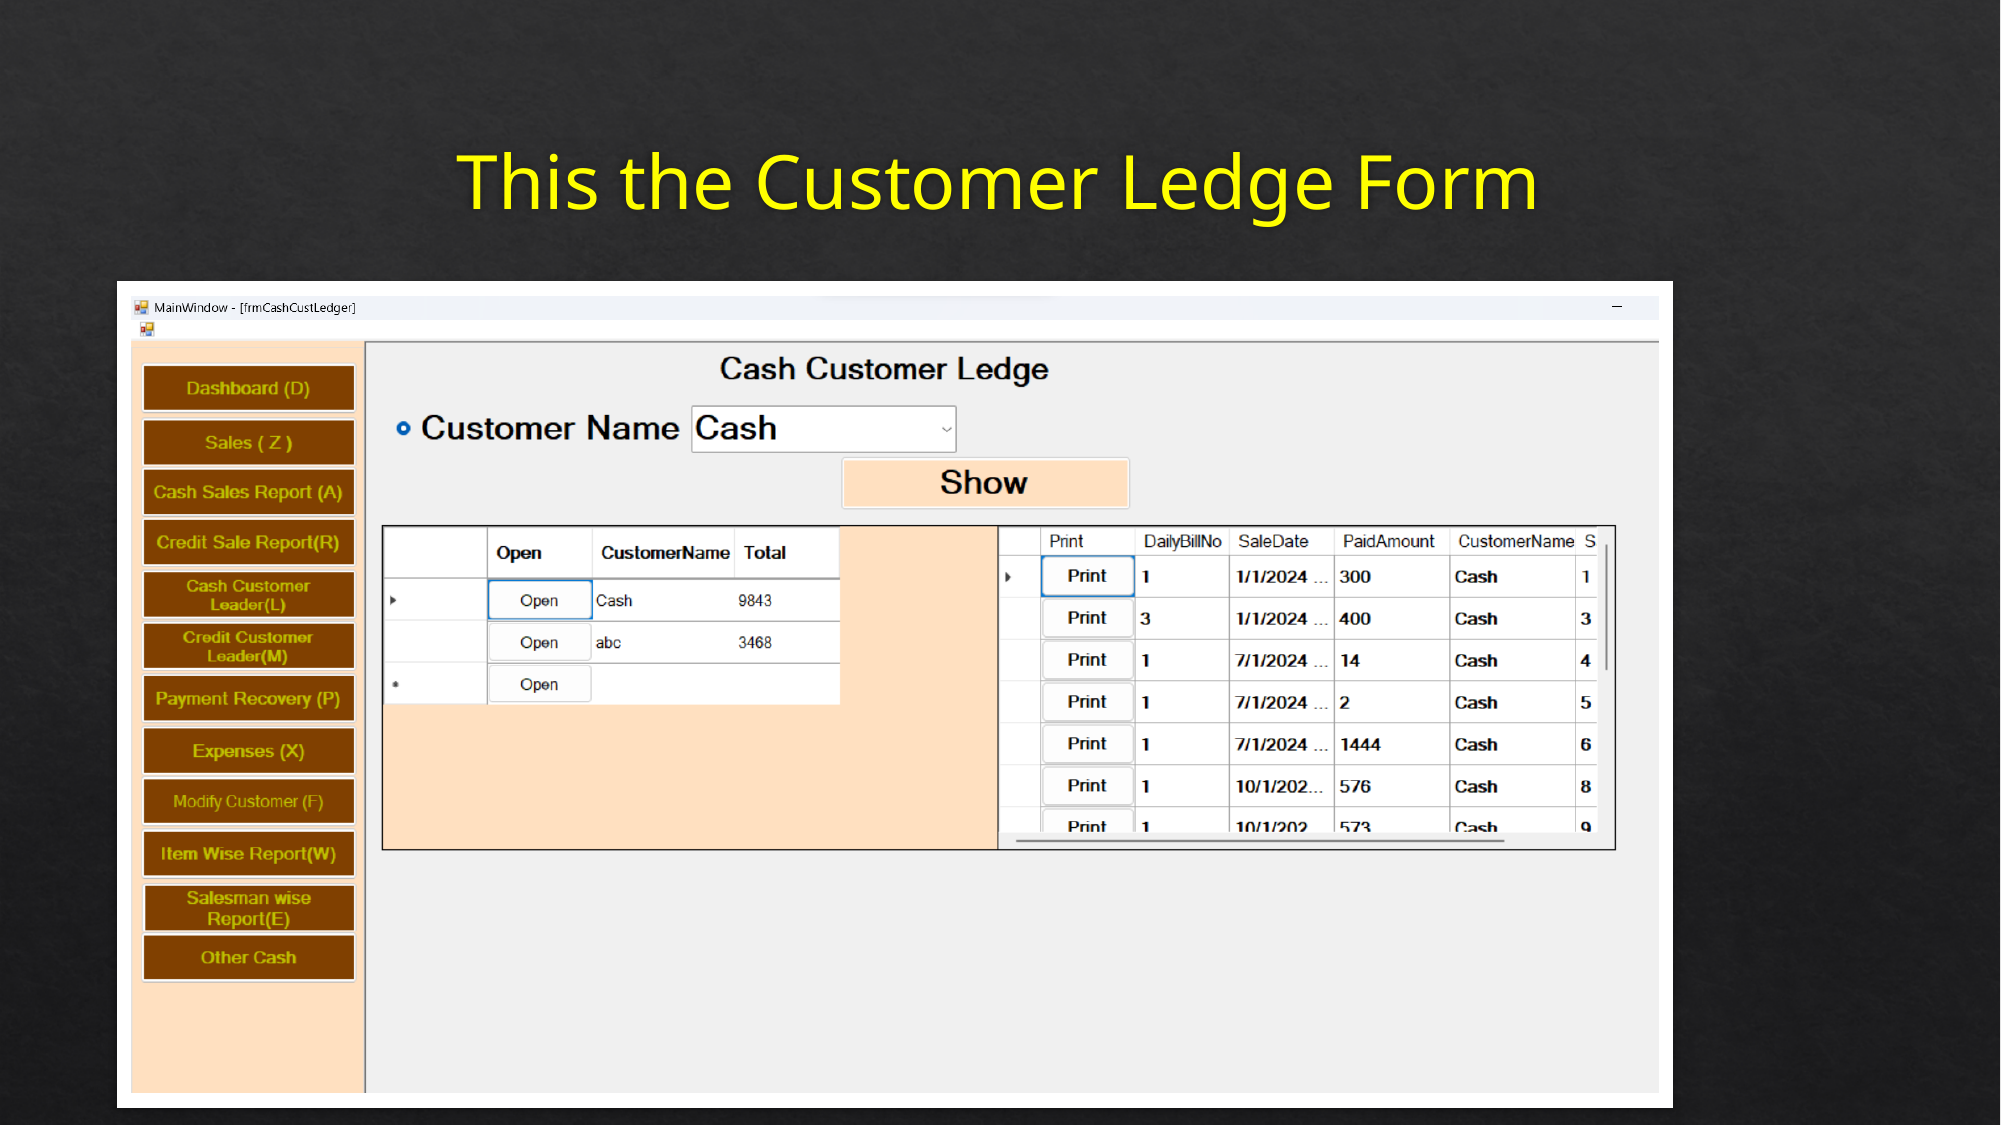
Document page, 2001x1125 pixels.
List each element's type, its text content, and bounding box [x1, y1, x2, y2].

picture [130, 295, 1659, 1094]
title This the Customer Ledge Form [149, 99, 1849, 260]
